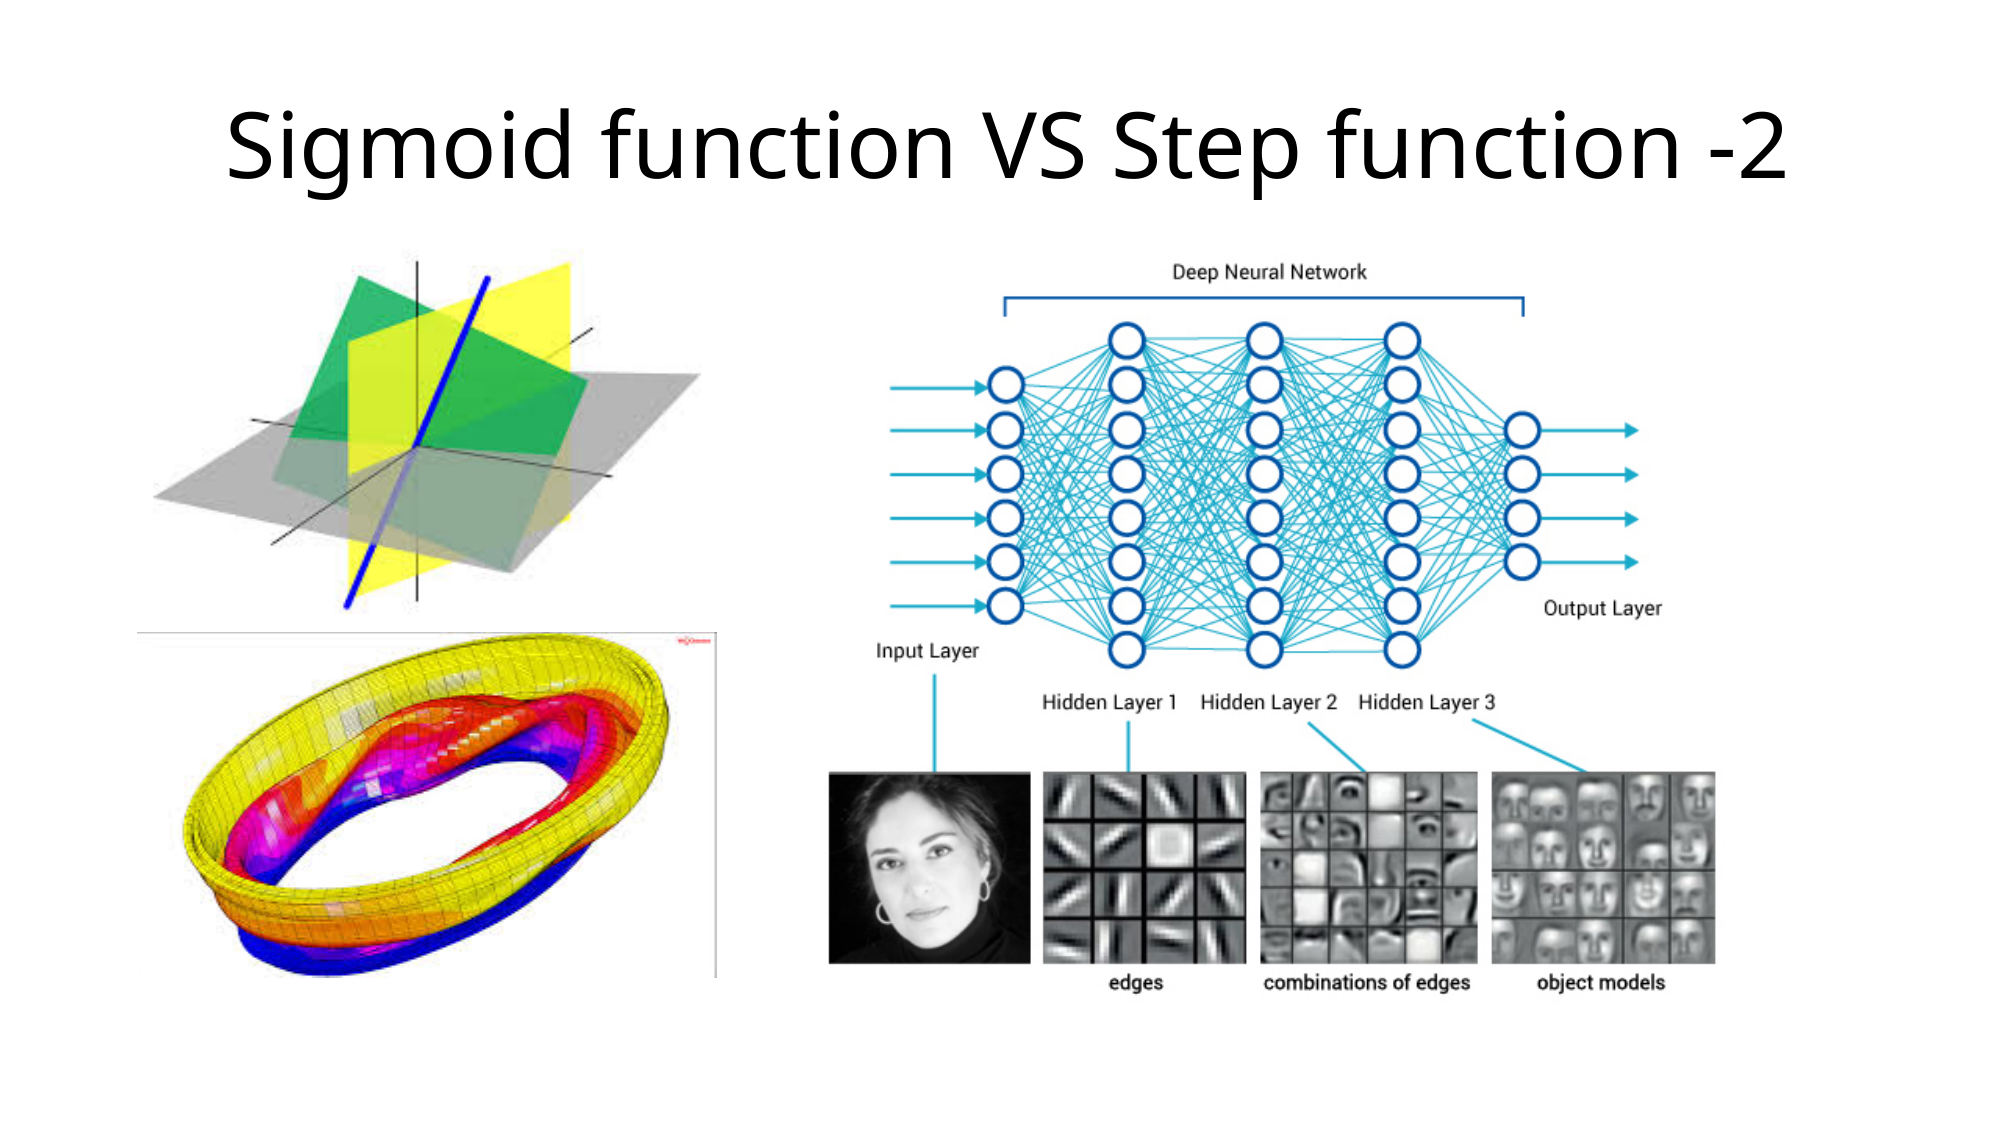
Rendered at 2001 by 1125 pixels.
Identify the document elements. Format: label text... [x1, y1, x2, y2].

title Sigmoid function VS Step function -2 [210, 30, 1861, 269]
picture [787, 242, 1750, 1033]
picture [153, 233, 701, 629]
picture [137, 632, 717, 978]
